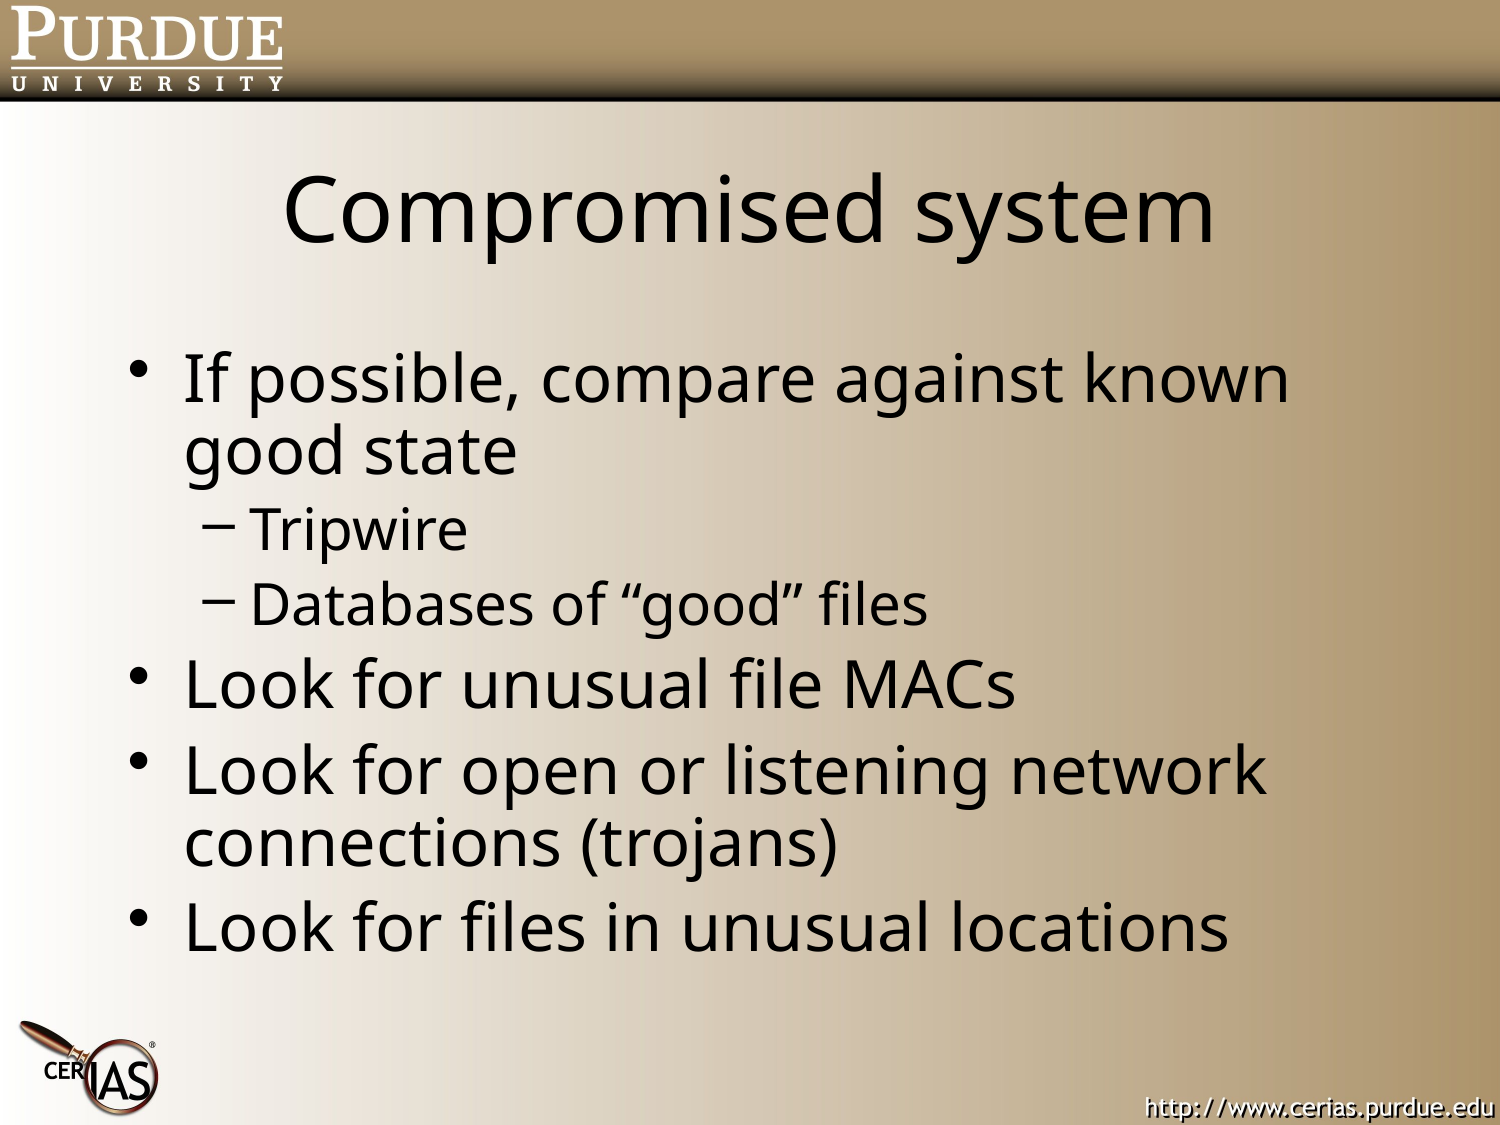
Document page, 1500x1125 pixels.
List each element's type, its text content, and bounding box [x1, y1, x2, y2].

picture [0, 0, 1500, 1125]
title Compromised system [112, 124, 1388, 288]
list If possible, compare against known good state Tripwire Databases of “good” files Look for unusual file MACs Look for open or listening network connections (trojans) Look for files in unusual locations [112, 337, 1388, 988]
